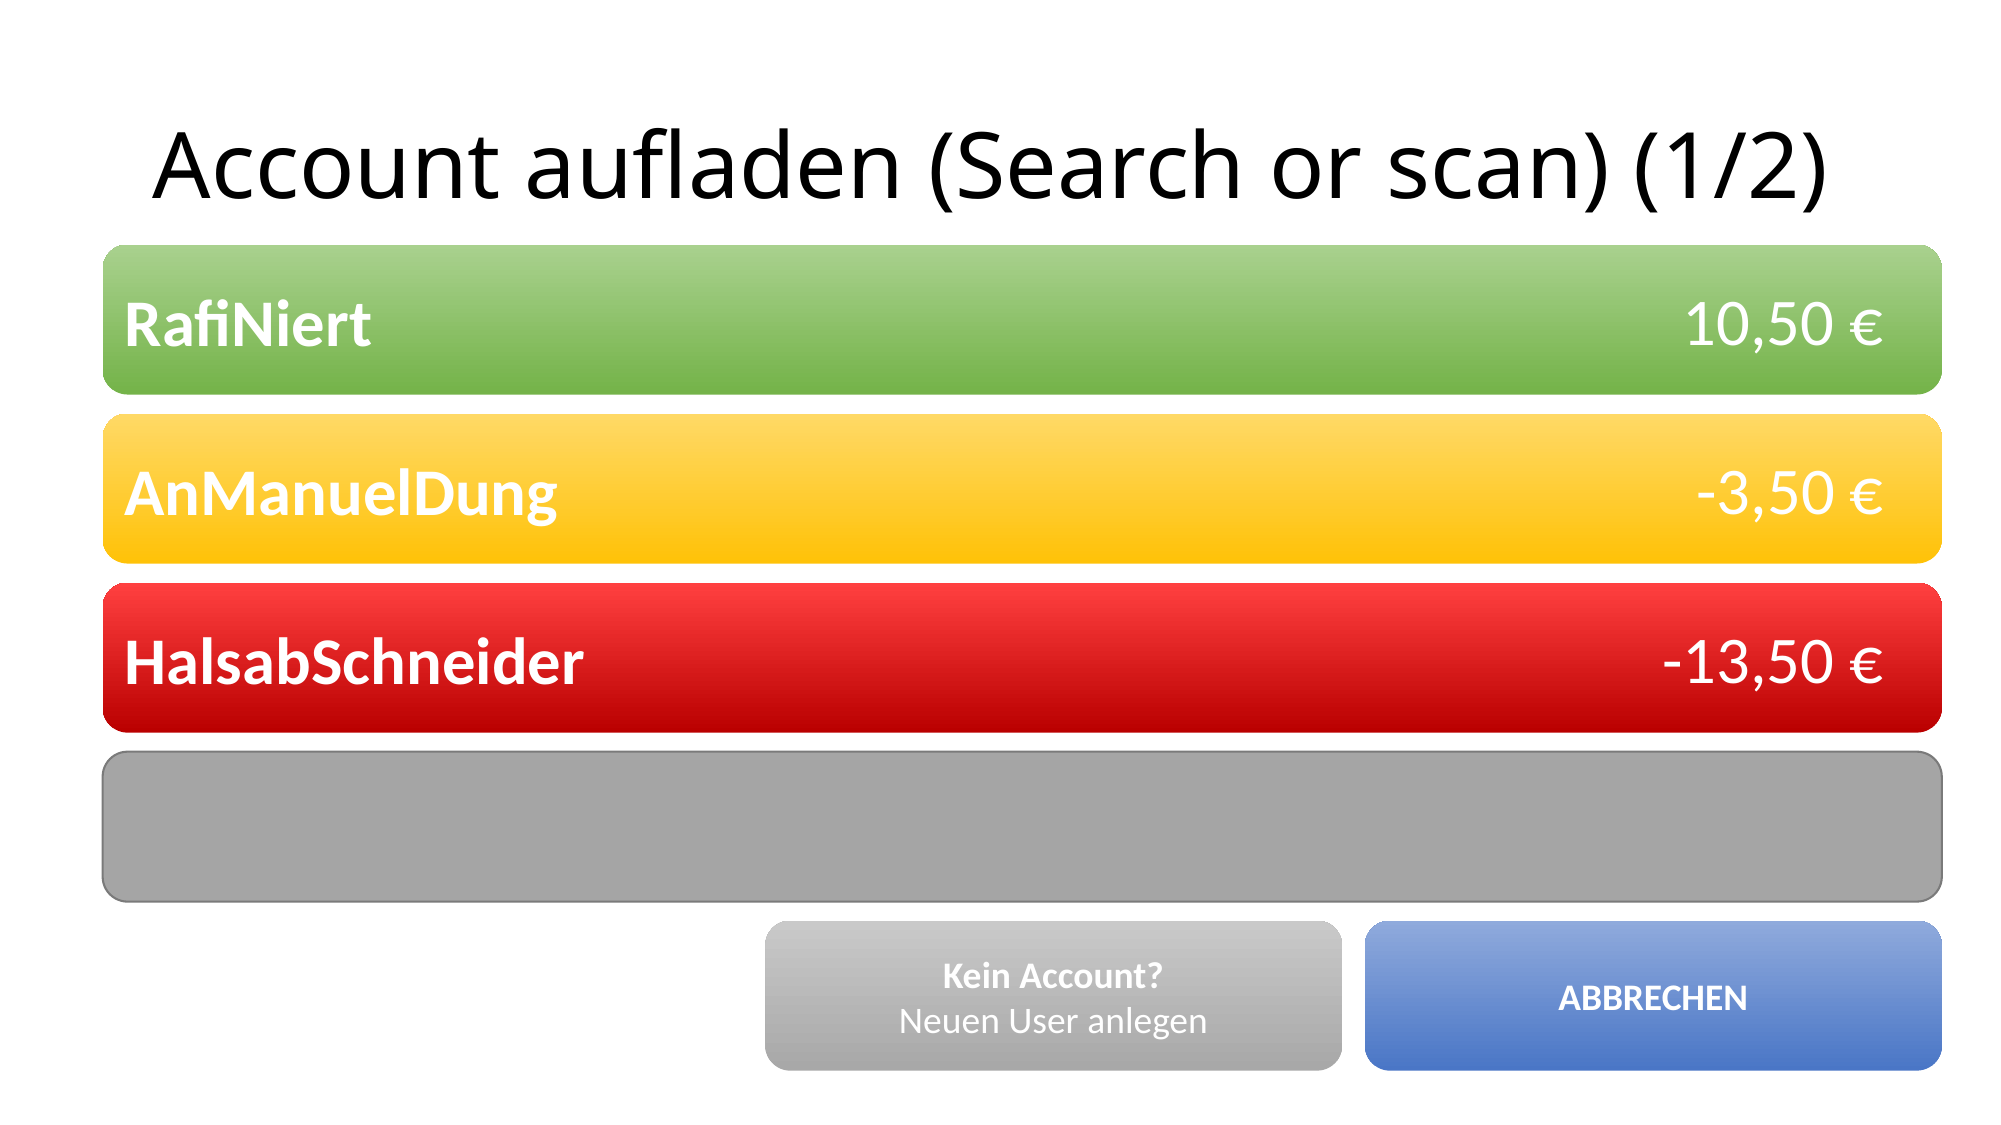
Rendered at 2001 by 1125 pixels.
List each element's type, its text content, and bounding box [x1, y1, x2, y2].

text_box ABBRECHEN [1365, 920, 1942, 1071]
text_box -13,50 € [1647, 609, 1899, 705]
title Account aufladen (Search or scan) (1/2) [137, 59, 1863, 244]
text_box RafiNiert [102, 244, 1942, 395]
text_box Kein Account? Neuen User anlegen [765, 920, 1343, 1071]
text_box [101, 750, 1943, 903]
text_box AnManuelDung [102, 413, 1942, 564]
text_box -3,50 € [1681, 440, 1899, 536]
text_box HalsabSchneider [102, 582, 1942, 733]
text_box 10,50 € [1668, 271, 1899, 367]
